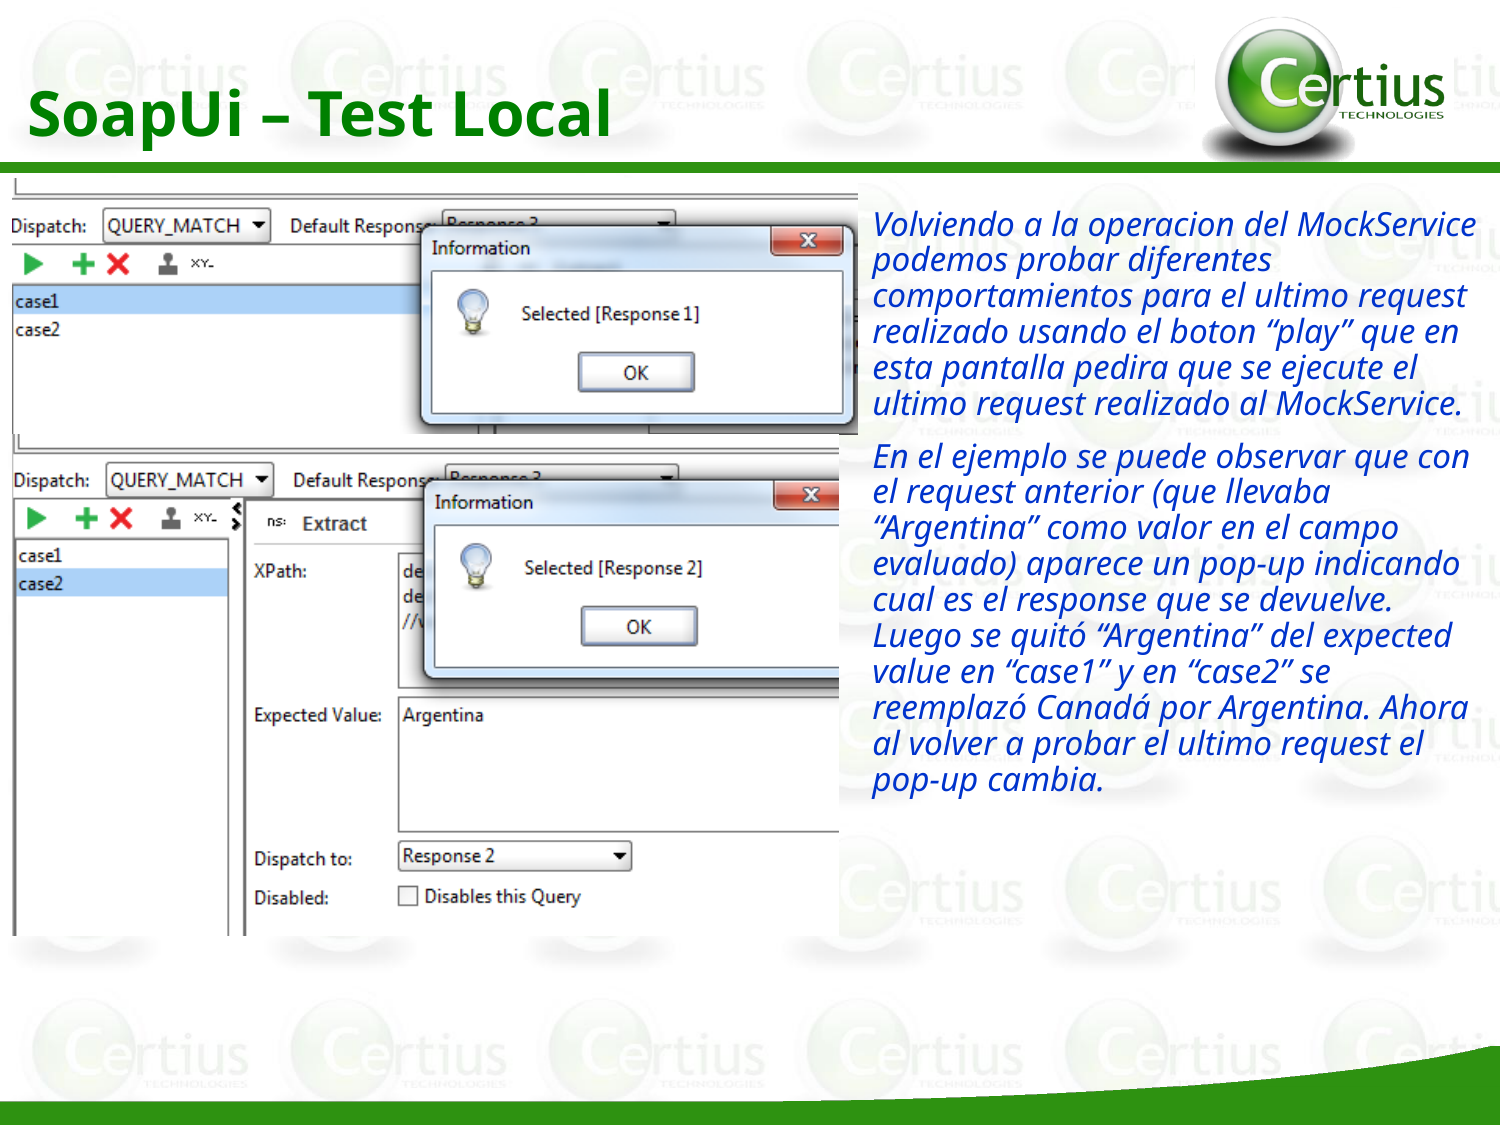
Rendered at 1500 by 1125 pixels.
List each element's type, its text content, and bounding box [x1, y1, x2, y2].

picture [0, 0, 1500, 1125]
text_box SoapUi – Test Local [12, 18, 1180, 157]
text_box Volviendo a la operacion del MockService podemos probar diferentes comportamientos para el ultimo request realizado usando el boton “play” que en esta pantalla pedira que se ejecute el ultimo request realizado al MockService. En el ejemplo se puede observar que con el request anterior (que llevaba “Argentina” como valor en el campo evaluado) aparece un pop-up indicando cual es el response que se devuelve. Luego se quitó “Argentina” del expected value en “case1” y en “case2” se reemplazó Canadá por Argentina. Ahora al volver a probar el ultimo request el pop-up cambia. [857, 199, 1500, 806]
